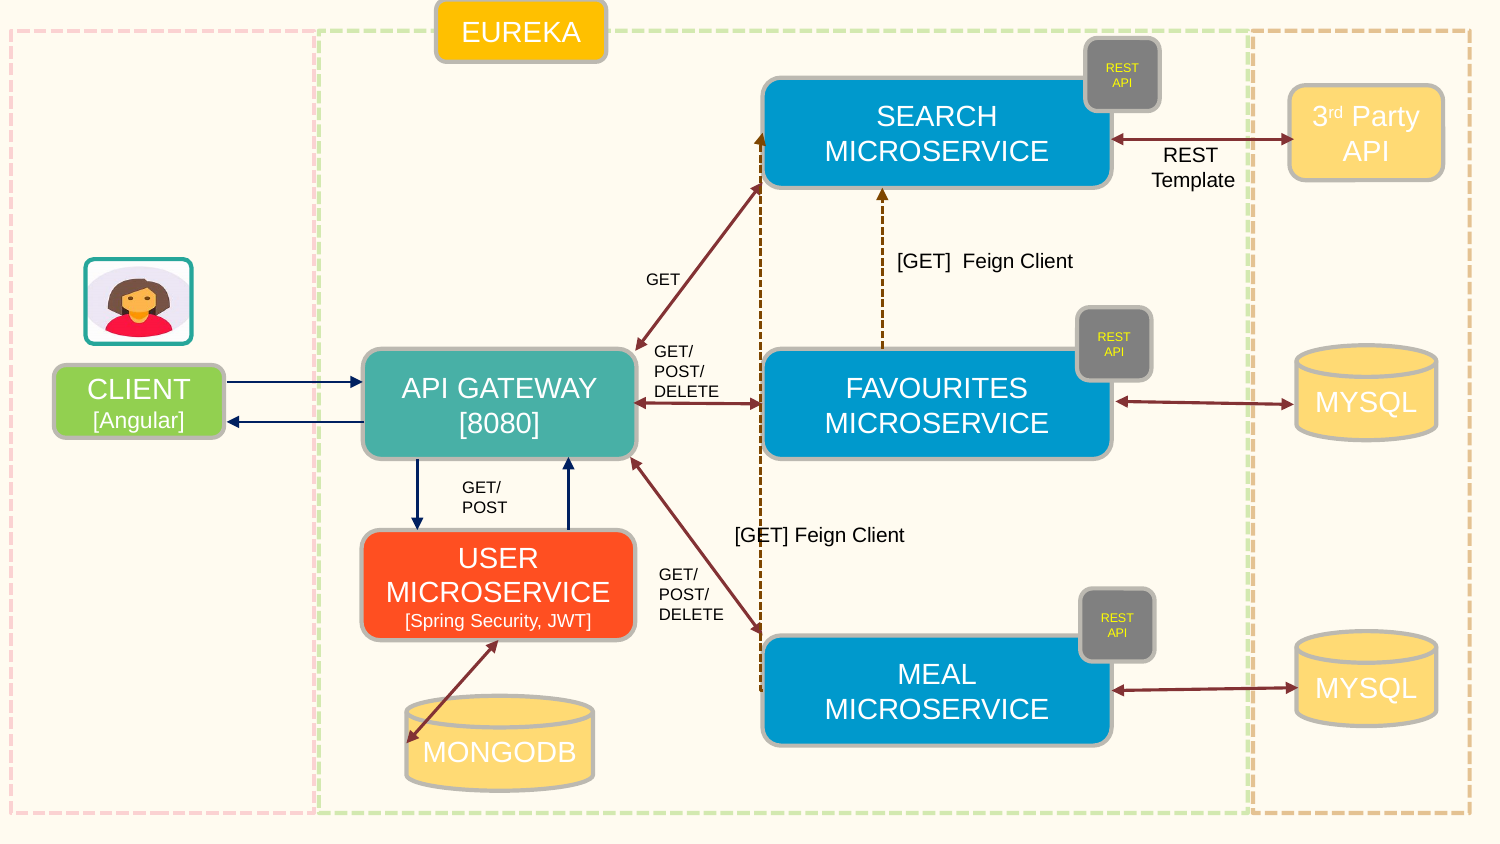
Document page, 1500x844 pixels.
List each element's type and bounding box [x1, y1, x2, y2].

text_box [11, 0, 1470, 814]
